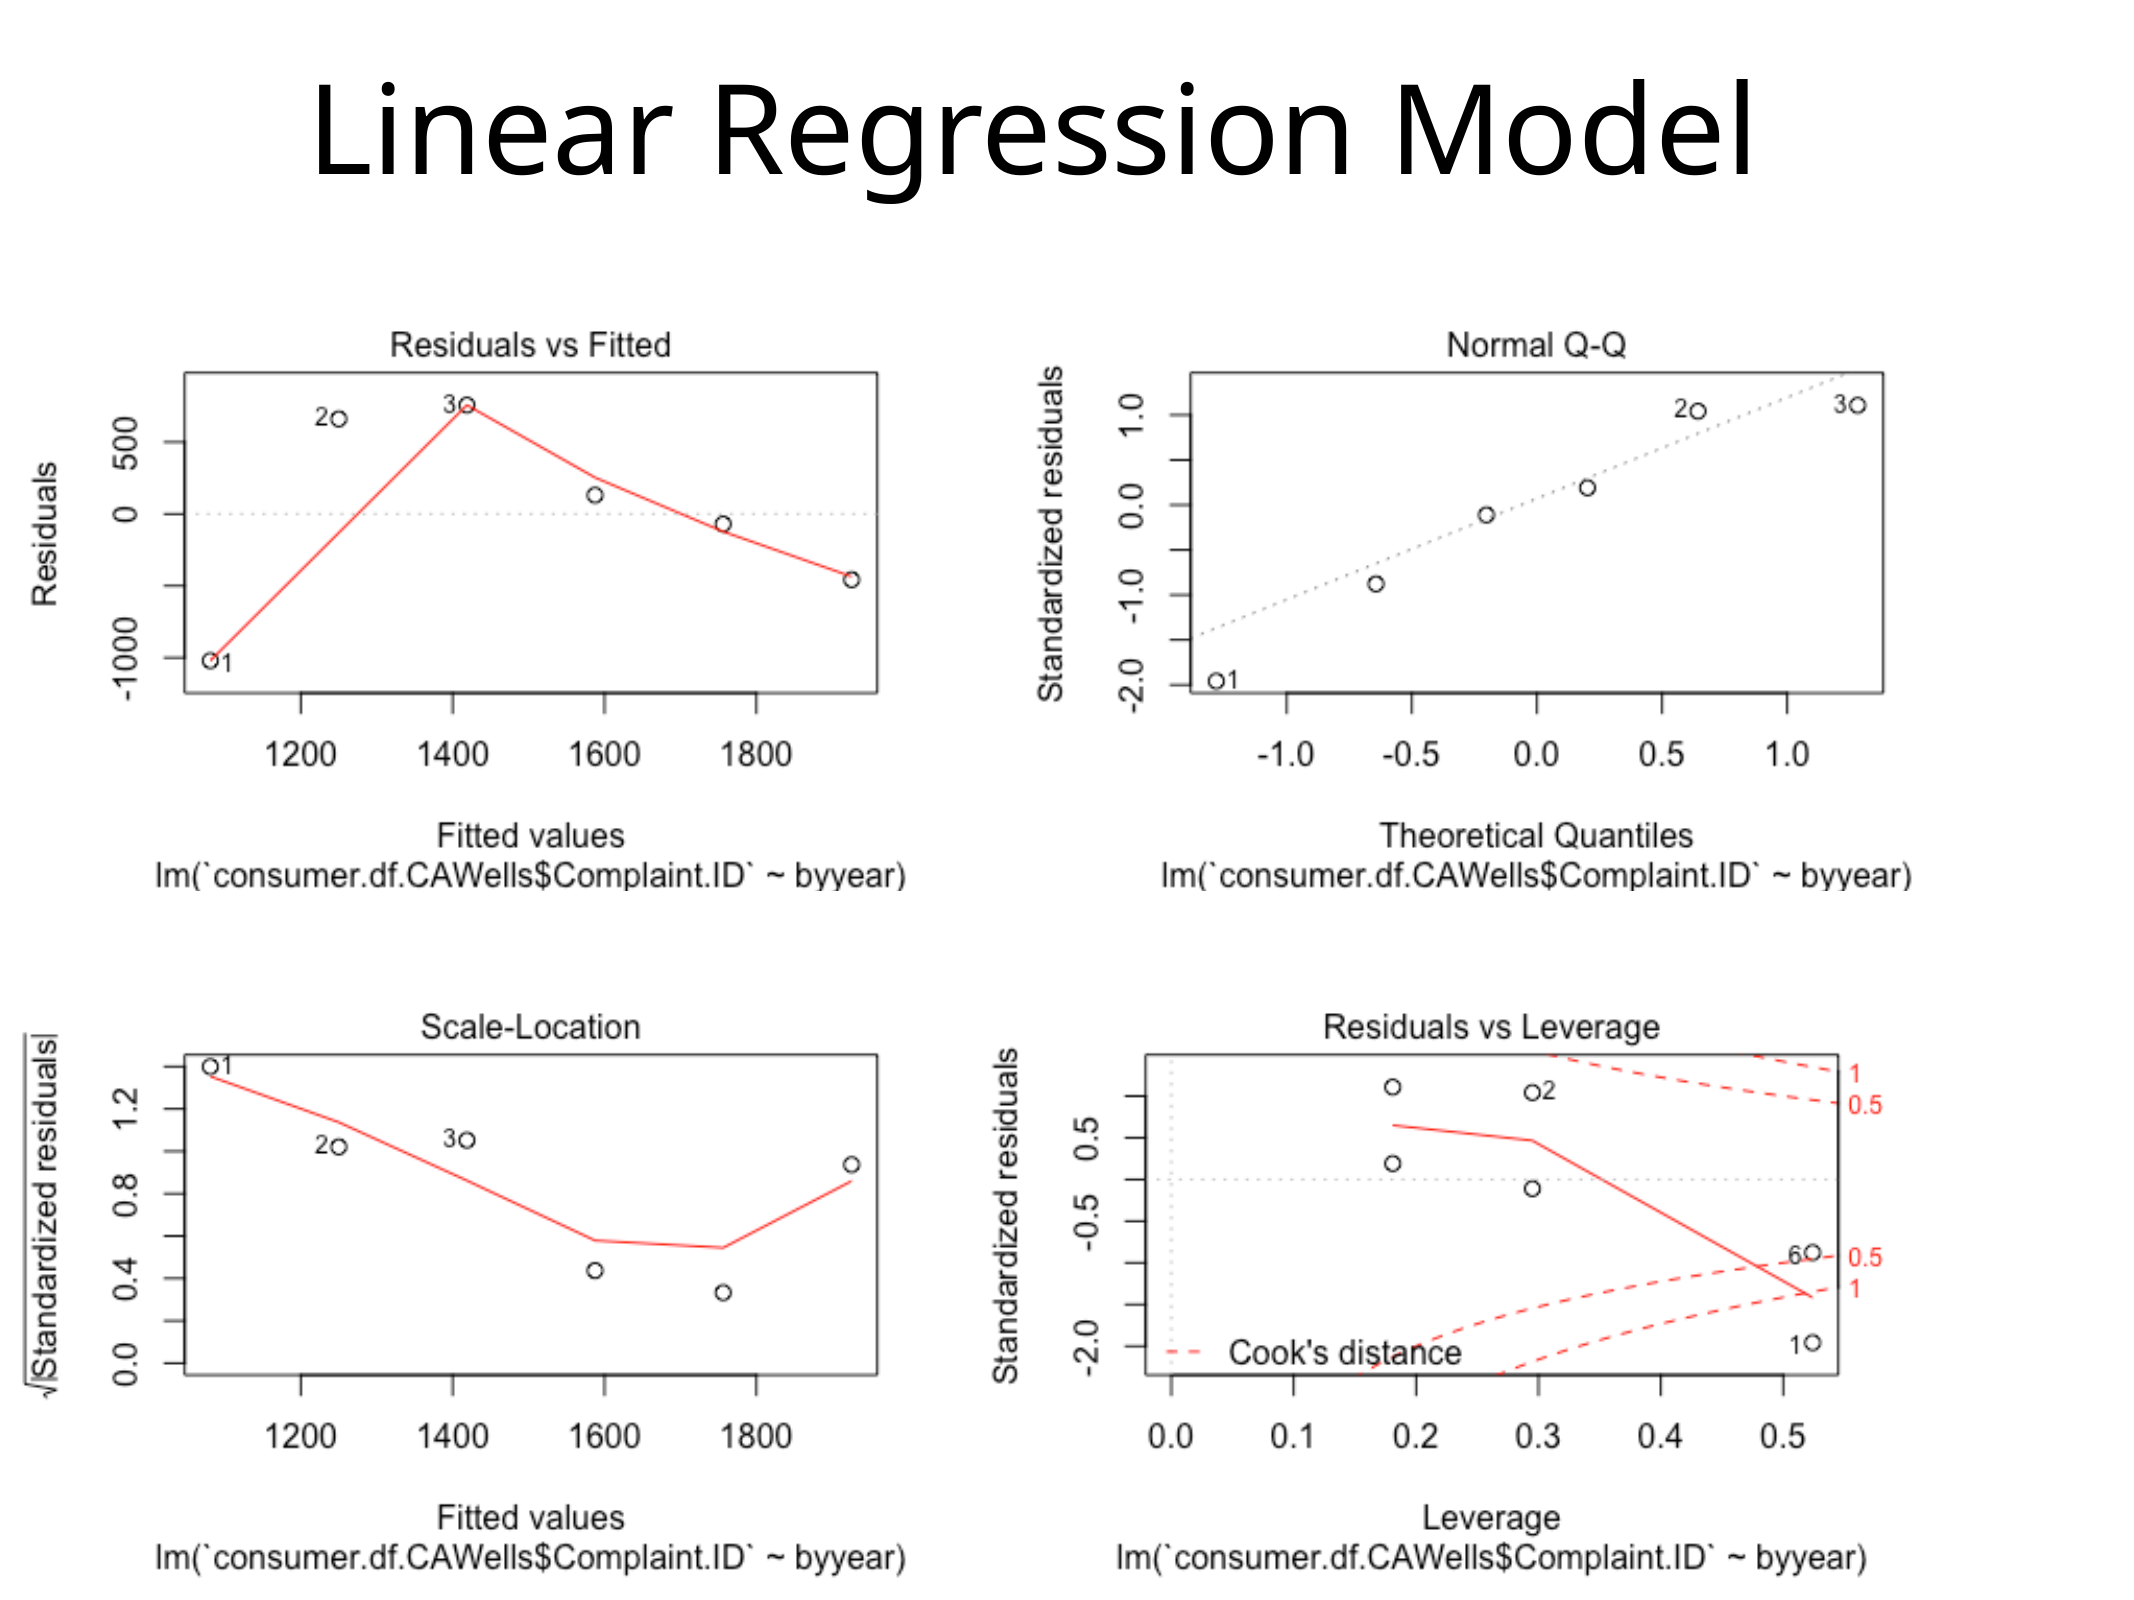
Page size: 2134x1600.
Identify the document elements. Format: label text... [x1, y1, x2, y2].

picture [21, 209, 962, 1580]
picture [982, 209, 1968, 1580]
title Linear Regression Model [122, 0, 1945, 303]
